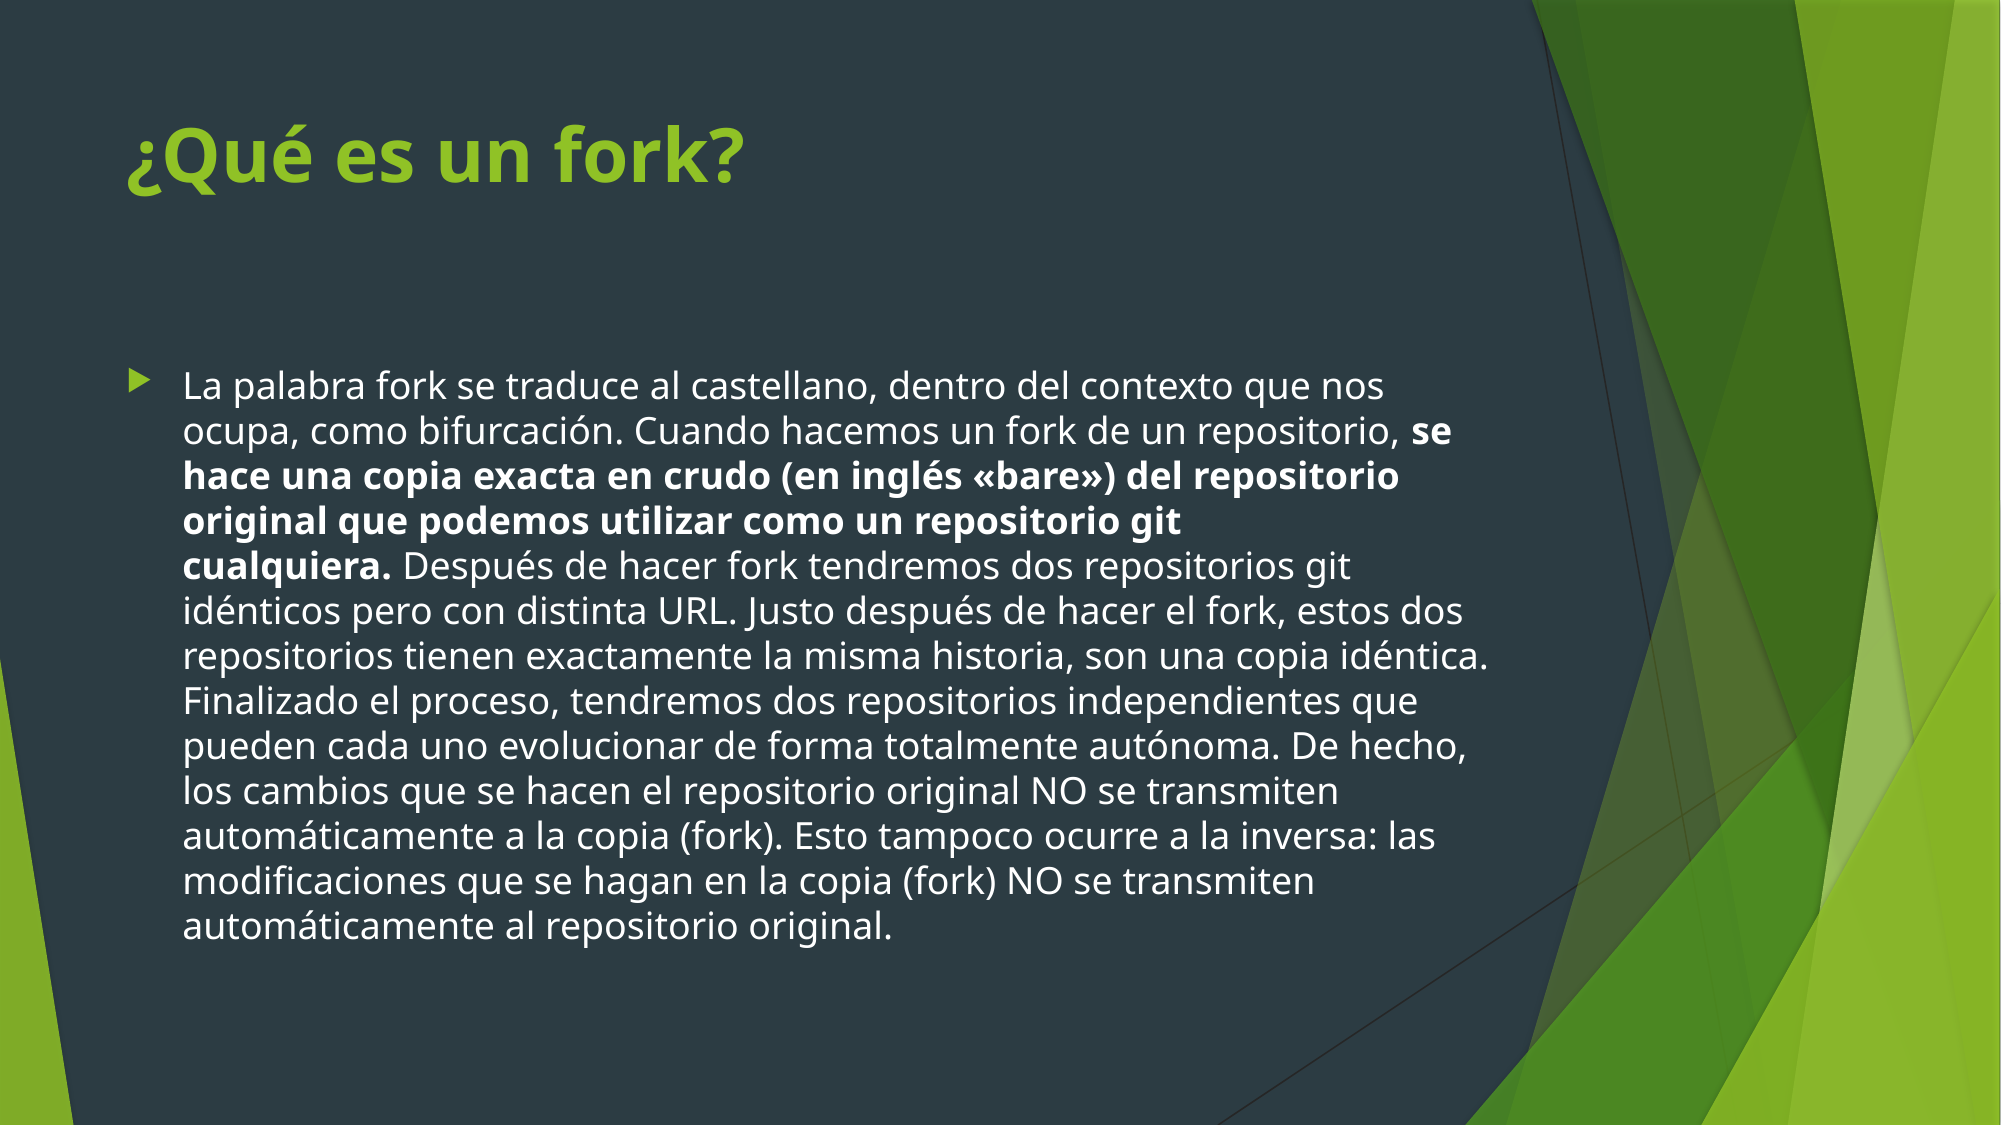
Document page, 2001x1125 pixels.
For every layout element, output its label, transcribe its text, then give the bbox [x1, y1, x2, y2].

list La palabra fork se traduce al castellano, dentro del contexto que nos ocupa, como bifurcación. Cuando hacemos un fork de un repositorio, se hace una copia exacta en crudo (en inglés «bare») del repositorio original que podemos utilizar como un repositorio git cualquiera. Después de hacer fork tendremos dos repositorios git idénticos pero con distinta URL. Justo después de hacer el fork, estos dos repositorios tienen exactamente la misma historia, son una copia idéntica. Finalizado el proceso, tendremos dos repositorios independientes que pueden cada uno evolucionar de forma totalmente autónoma. De hecho, los cambios que se hacen el repositorio original NO se transmiten automáticamente a la copia (fork). Esto tampoco ocurre a la inversa: las modificaciones que se hagan en la copia (fork) NO se transmiten automáticamente al repositorio original. [111, 354, 1522, 992]
title ¿Qué es un fork? [111, 99, 1522, 317]
